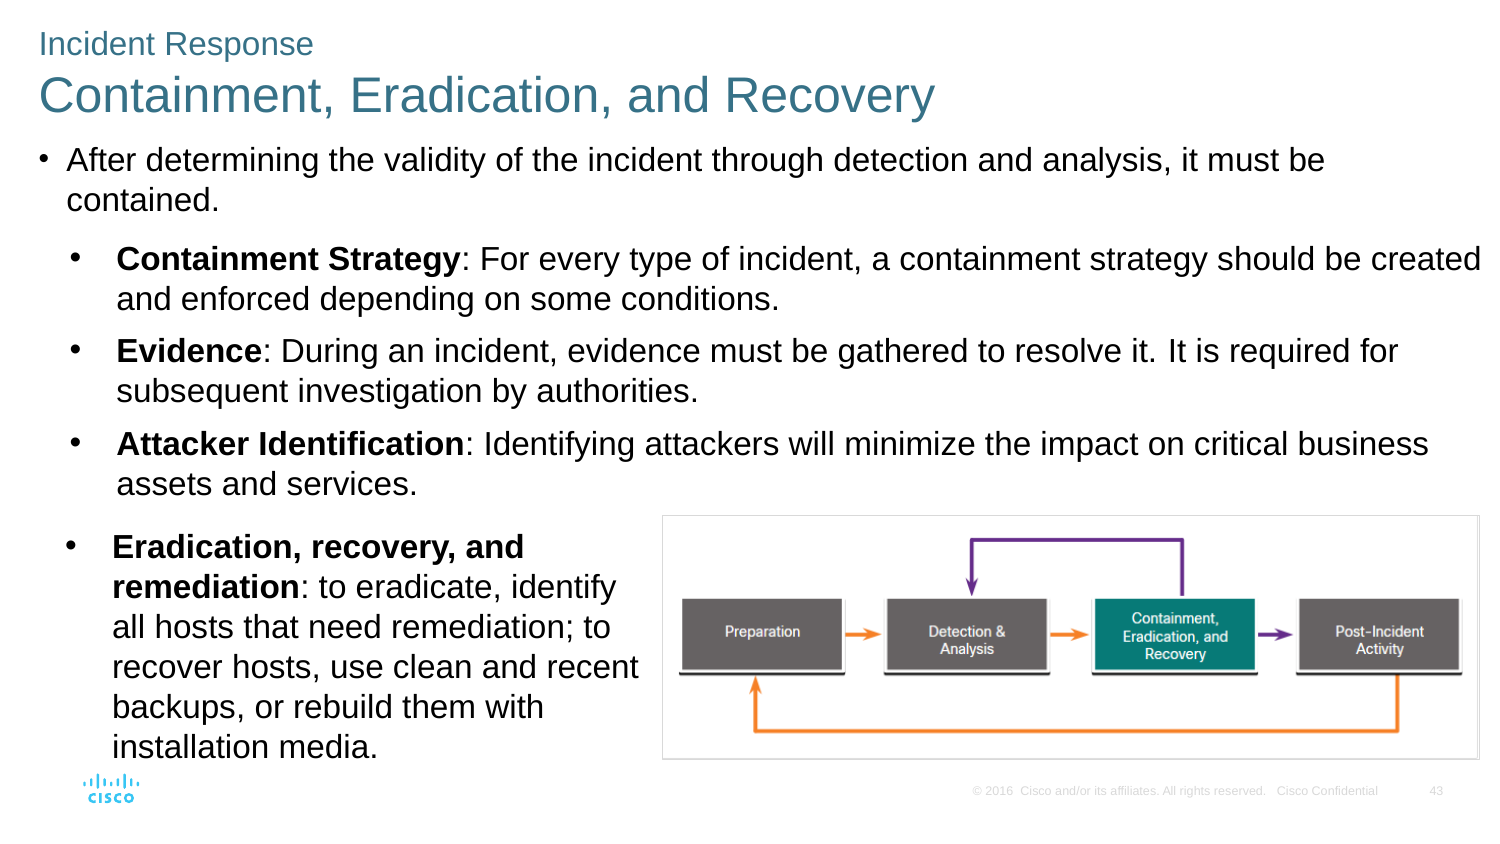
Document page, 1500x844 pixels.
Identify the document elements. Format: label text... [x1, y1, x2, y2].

picture [662, 515, 1480, 759]
text_box Eradication, recovery, and remediation: to eradicate, identify all hosts that need remediation; to recover hosts, use clean and recent backups, or rebuild them with installation media. [48, 513, 661, 777]
text_box Incident Response Containment, Eradication, and Recovery [23, 10, 1500, 131]
list After determining the validity of the incident through detection and analysis, it must be contained. Containment Strategy: For every type of incident, a containment strategy should be created and enforced depending on some conditions. Evidence: During an incident, evidence must be gathered to resolve it. It is required for subsequent investigation by authorities. Attacker Identification: Identifying attackers will minimize the impact on critical business assets and services. [23, 131, 1500, 352]
